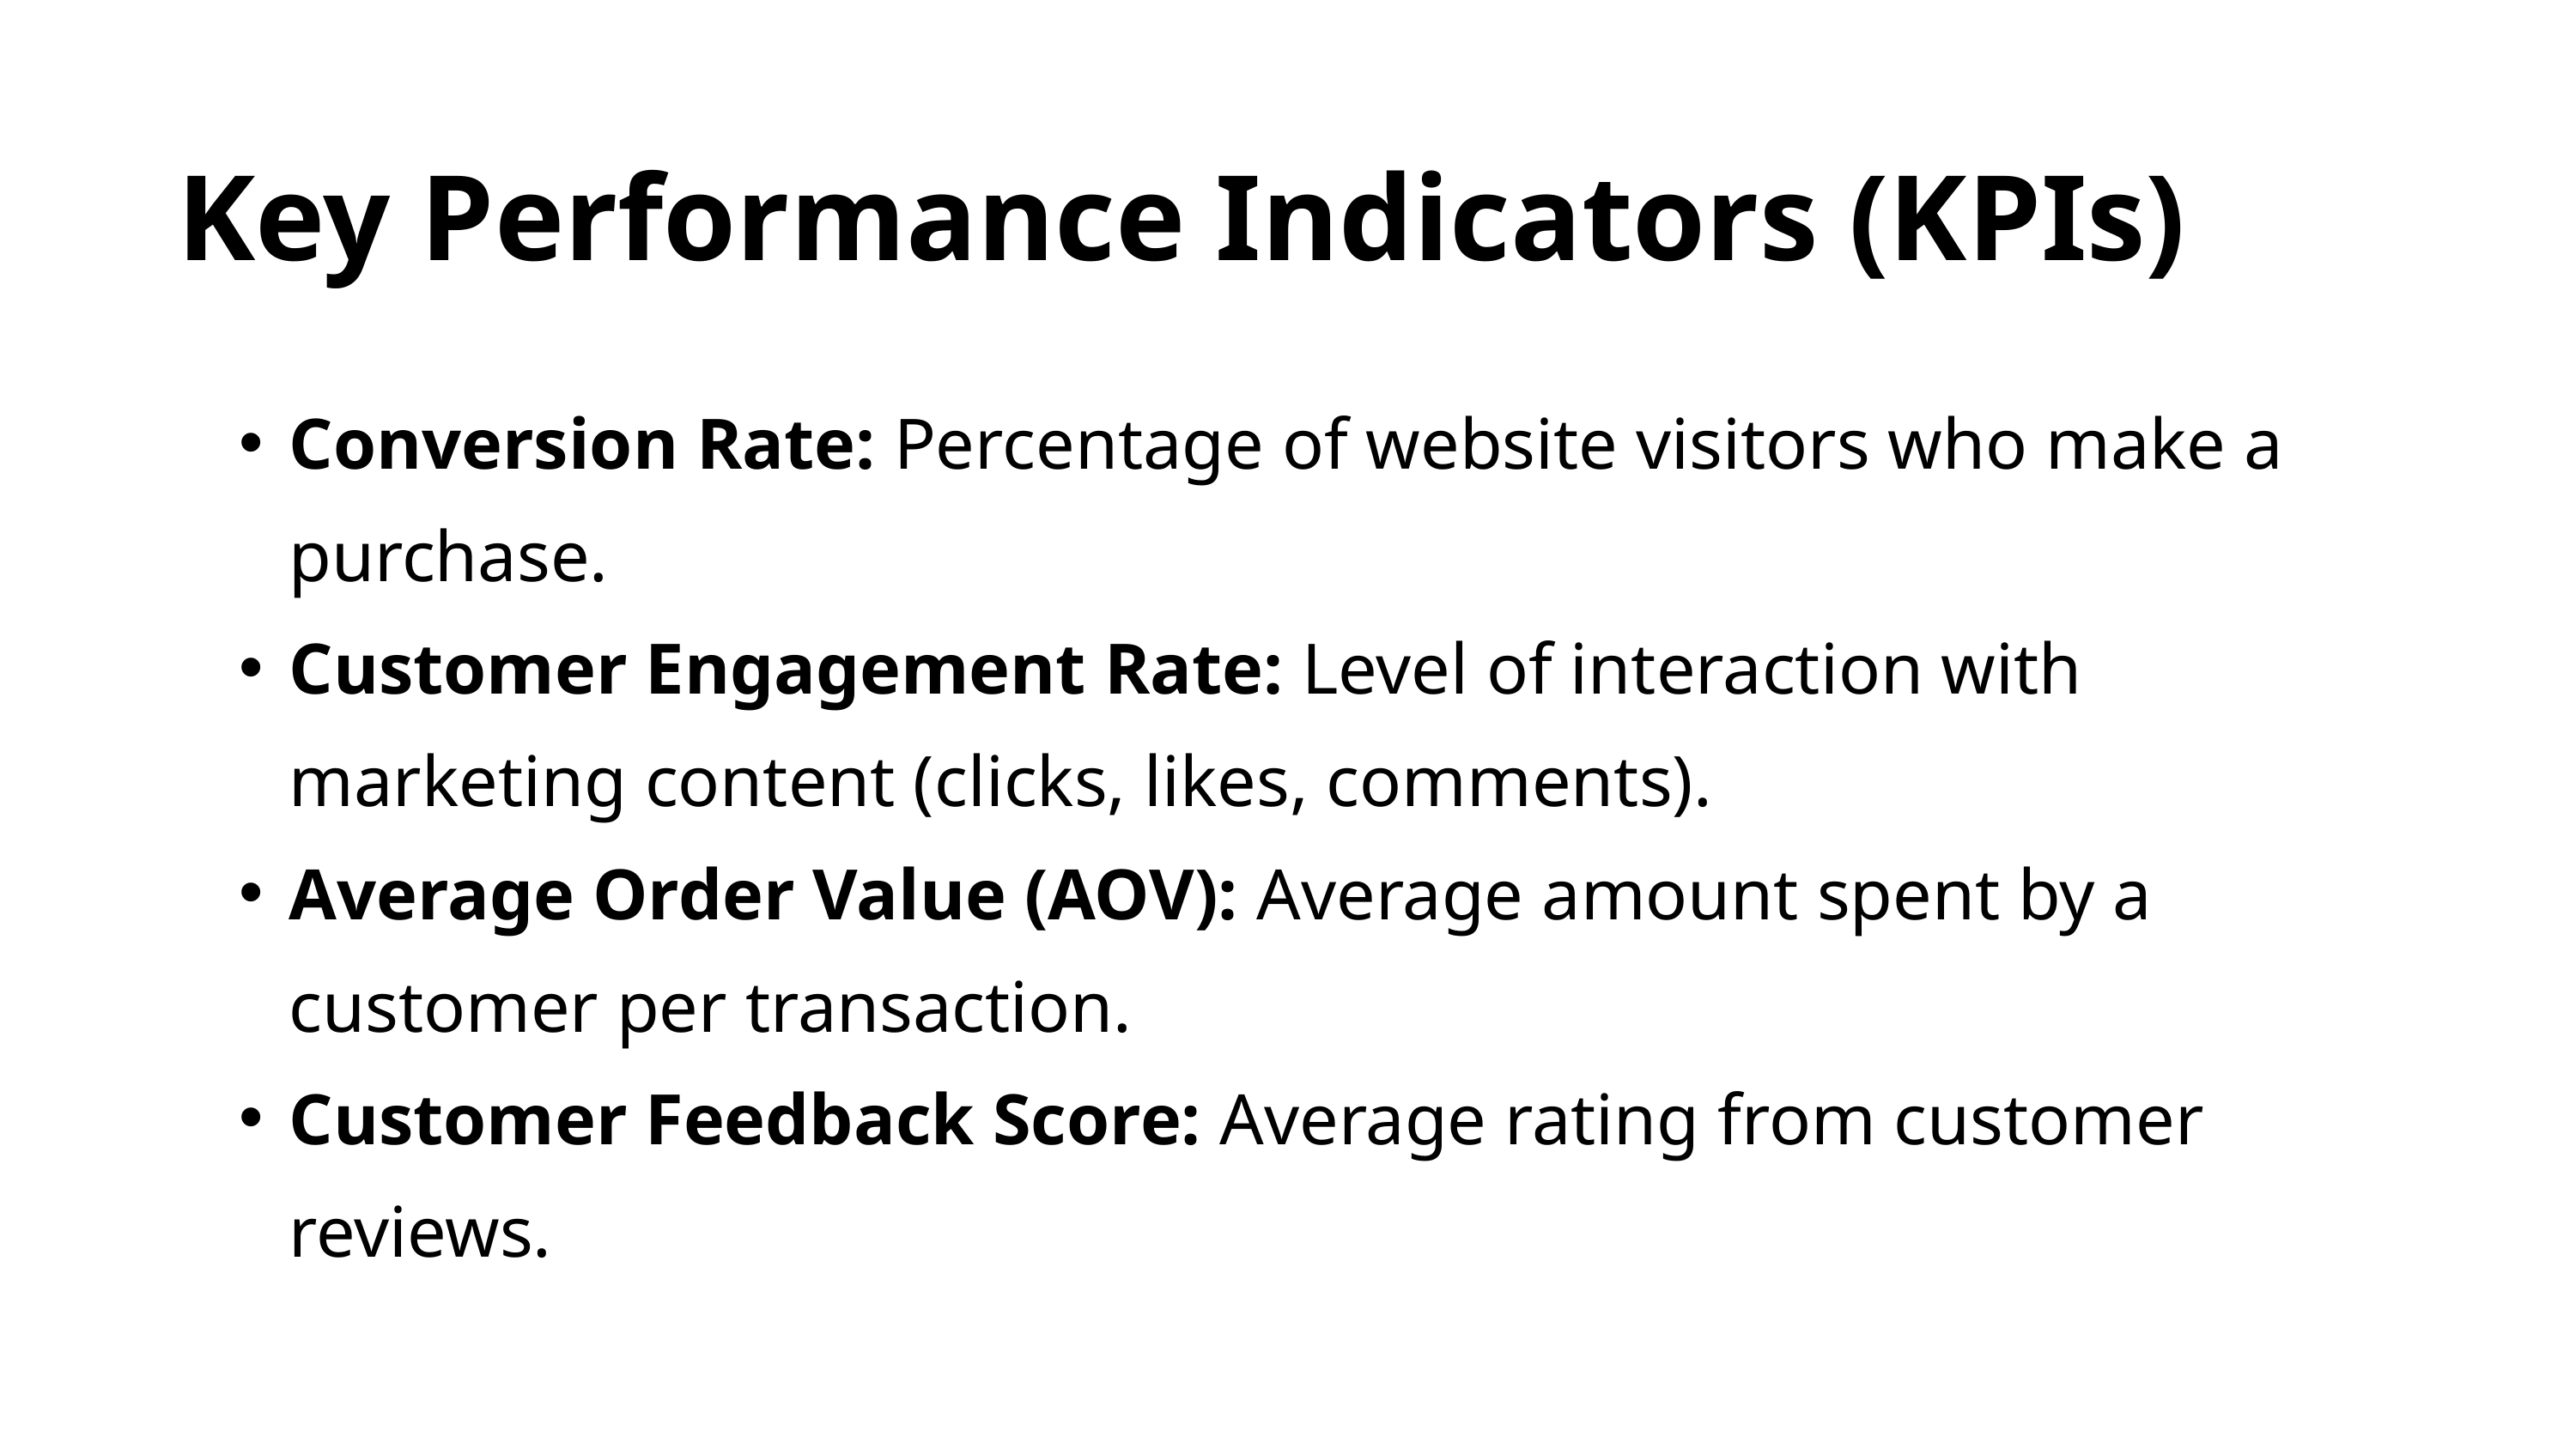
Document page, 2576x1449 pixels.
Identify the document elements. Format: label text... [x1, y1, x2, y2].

text_box Conversion Rate: Percentage of website visitors who make a purchase. Customer Engagement Rate: Level of interaction with marketing content (clicks, likes, comments). Average Order Value (AOV): Average amount spent by a customer per transaction. Customer Feedback Score: Average rating from customer reviews. [190, 370, 2386, 1271]
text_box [177, 76, 2399, 358]
